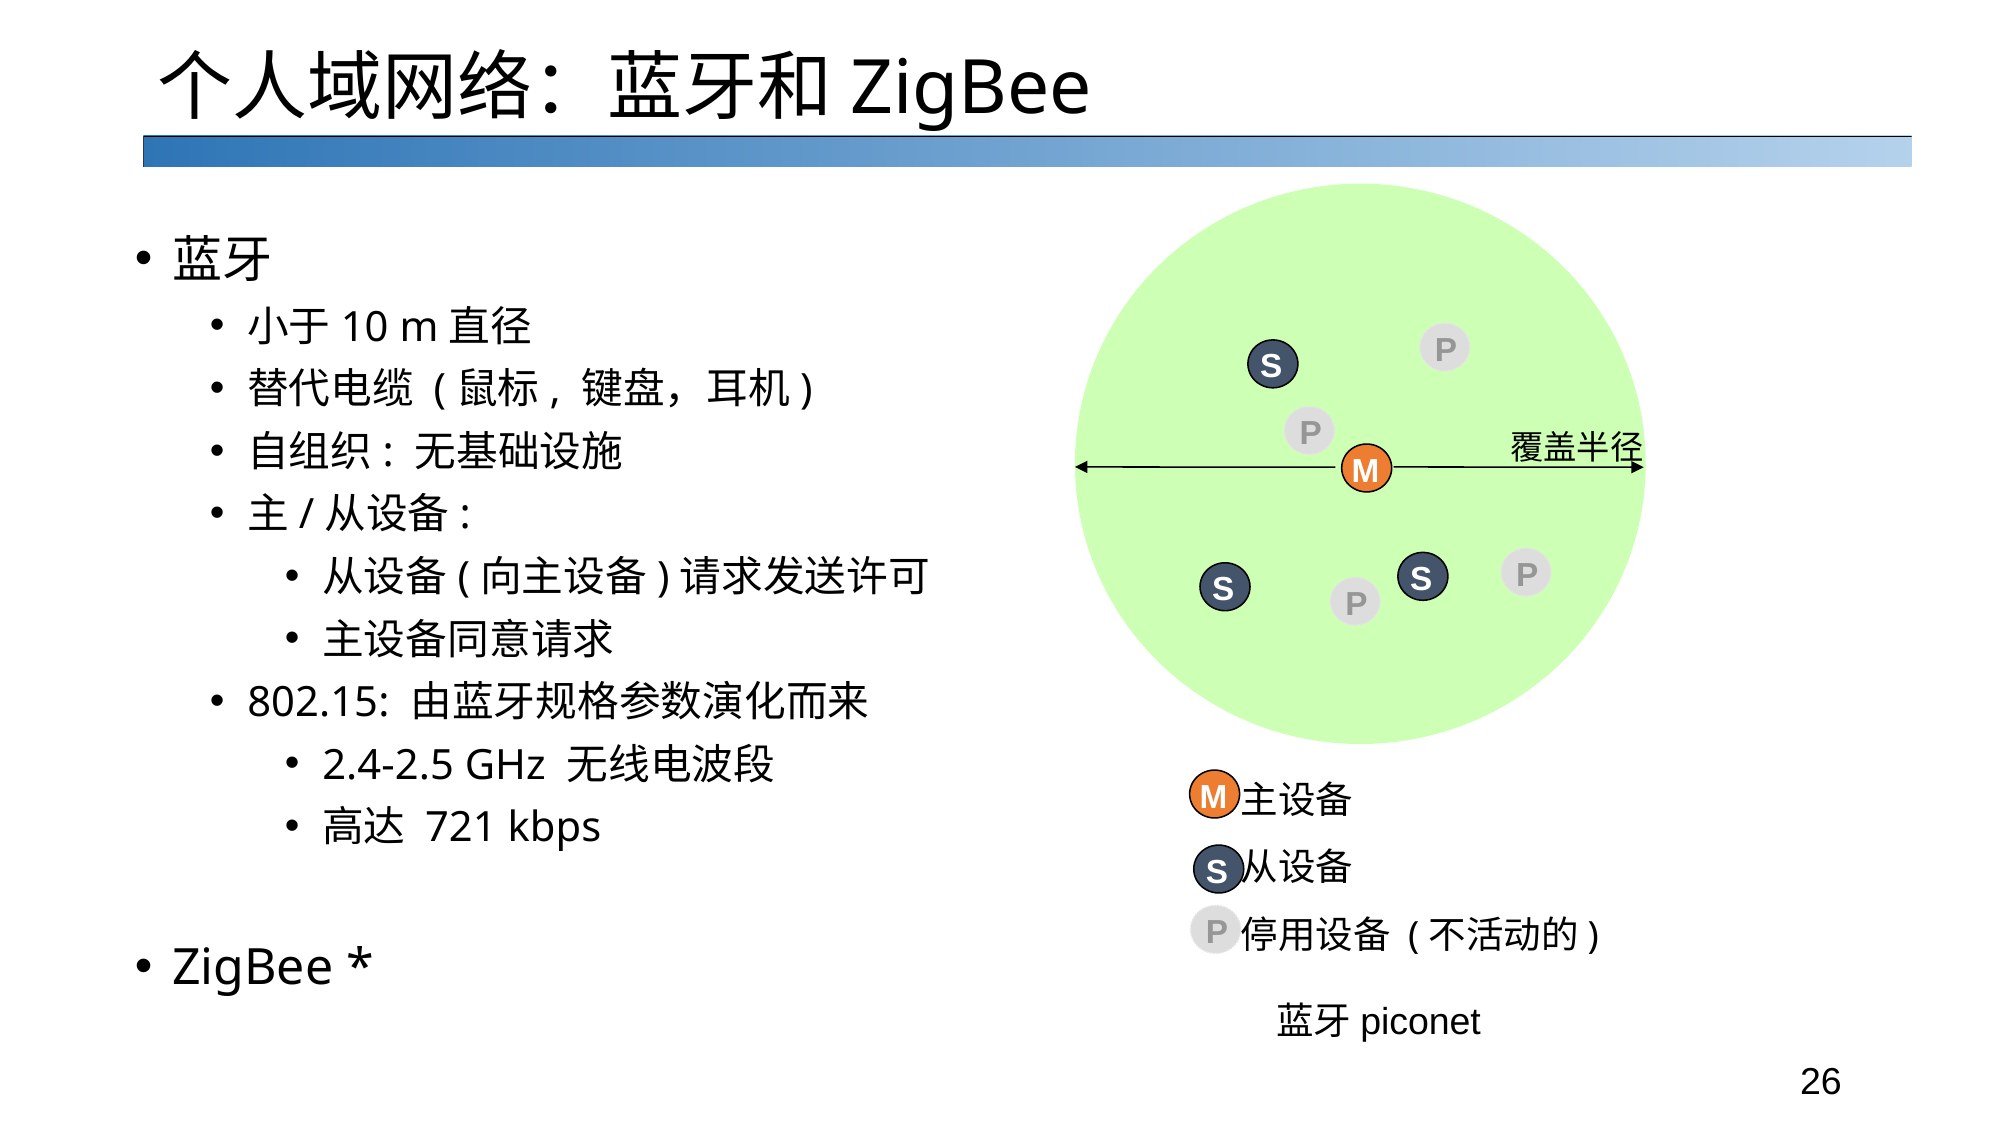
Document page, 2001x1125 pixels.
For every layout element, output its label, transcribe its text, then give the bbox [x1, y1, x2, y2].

text_box [142, 135, 1913, 168]
slide_number 26 [1785, 1050, 1934, 1125]
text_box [1074, 183, 1659, 966]
list 蓝牙 小于10 m直径 替代电缆 (鼠标, 键盘，耳机) 自组织: 无基础设施 主/从设备: 从设备(向主设备)请求发送许可 主设备同意请求 802.15: 由蓝牙规格参数演化而来 2.4-2.5 GHz 无线电波段 高达 721 kbps ZigBee * [120, 219, 1061, 1071]
text_box 个人域网络：蓝牙和ZigBee [142, 15, 1418, 135]
text_box 蓝牙piconet [1261, 989, 1496, 1050]
